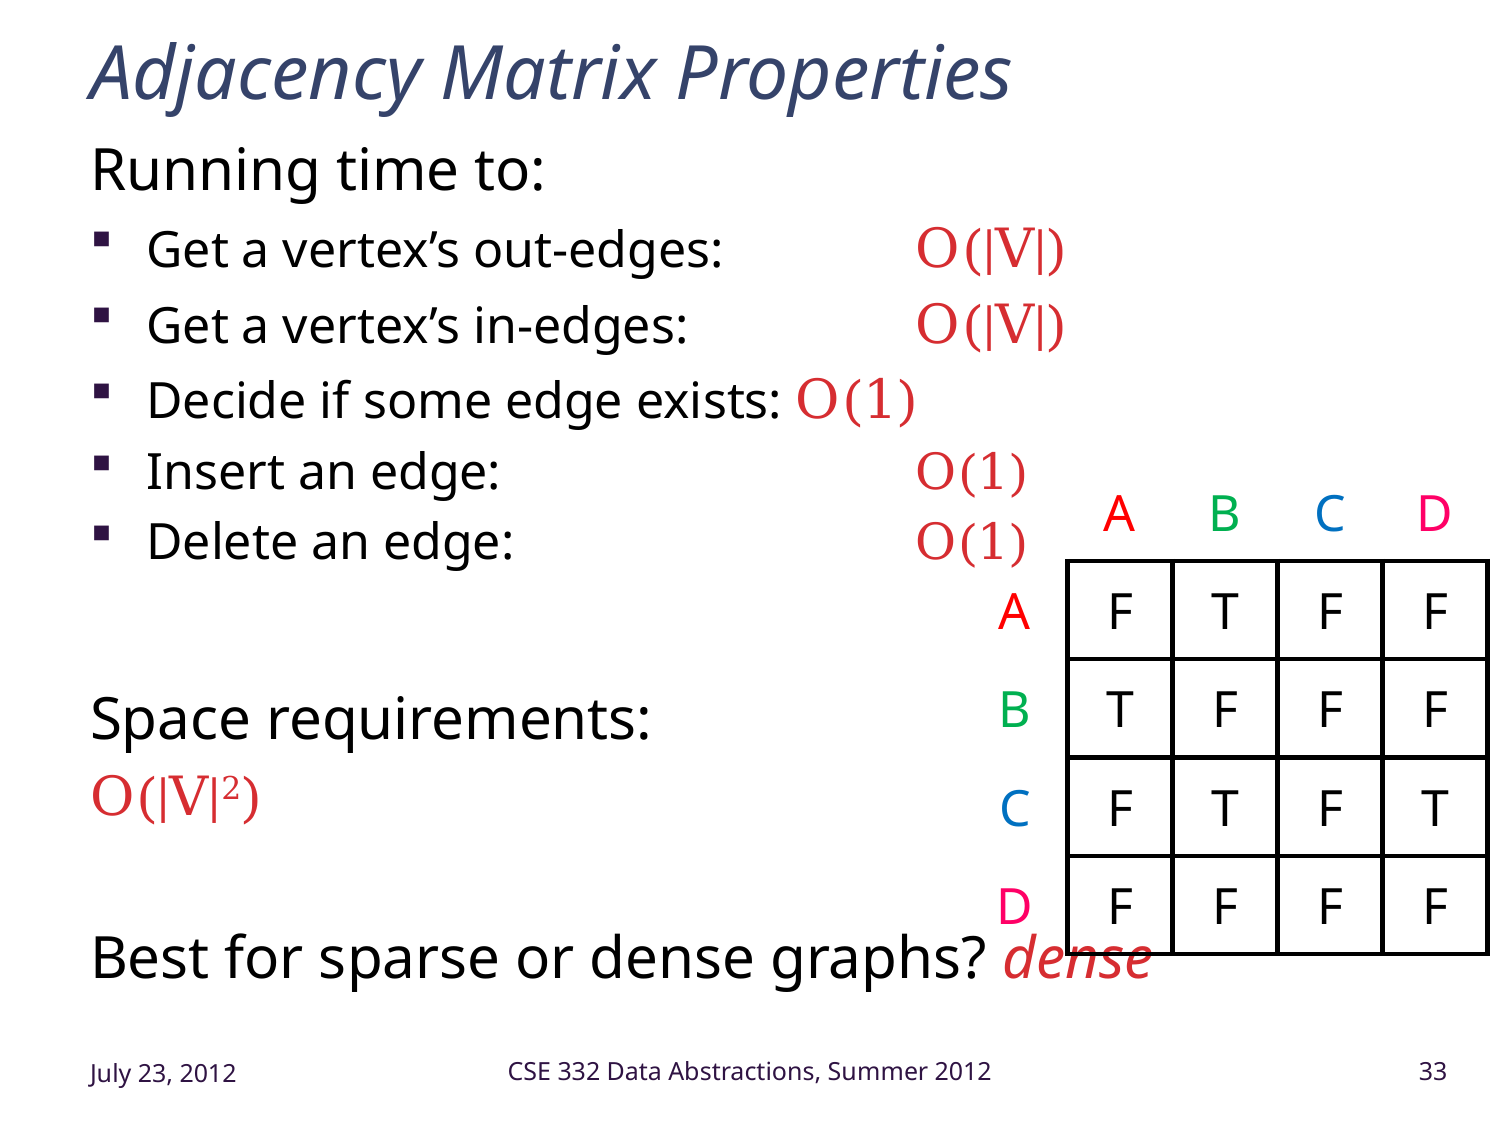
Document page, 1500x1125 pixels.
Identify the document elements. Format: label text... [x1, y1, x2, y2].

table_cell F [1280, 760, 1380, 854]
table_cell C [962, 758, 1065, 856]
table_cell F [1070, 760, 1170, 854]
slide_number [75, 1042, 338, 1103]
table_header D [1382, 463, 1487, 559]
table_cell F [1280, 858, 1380, 952]
table_cell F [1385, 661, 1485, 755]
table_cell F [1070, 563, 1170, 657]
table_cell T [1385, 760, 1485, 854]
title Adjacency Matrix Properties [75, 24, 1463, 105]
slide_number 33 [1333, 1042, 1463, 1103]
table_cell F [1070, 858, 1170, 952]
table_cell T [1070, 661, 1170, 755]
table_cell F [1175, 858, 1275, 952]
list Running time to: Get a vertex’s out-edges: O(|V|) Get a vertex’s in-edges: O(|V|) Decide if some edge exists: O(1) Insert an edge: O(1) Delete an edge: O(1) Space requirements: O(|V|2) Best for sparse or dense graphs? dense [75, 125, 1463, 1025]
table_cell F [1385, 858, 1485, 952]
table_cell F [1280, 563, 1380, 657]
table_cell A [962, 561, 1065, 659]
table_cell D [962, 856, 1065, 954]
table_header B [1172, 463, 1277, 559]
table_cell T [1175, 563, 1275, 657]
footer CSE 332 Data Abstractions, Summer 2012 [348, 1042, 1152, 1103]
table_cell B [962, 659, 1065, 758]
table_cell F [1385, 563, 1485, 657]
table_cell F [1280, 661, 1380, 755]
table_cell F [1175, 661, 1275, 755]
table_header A [1067, 463, 1172, 559]
table_header C [1277, 463, 1382, 559]
table_cell T [1175, 760, 1275, 854]
table_header [962, 463, 1067, 561]
